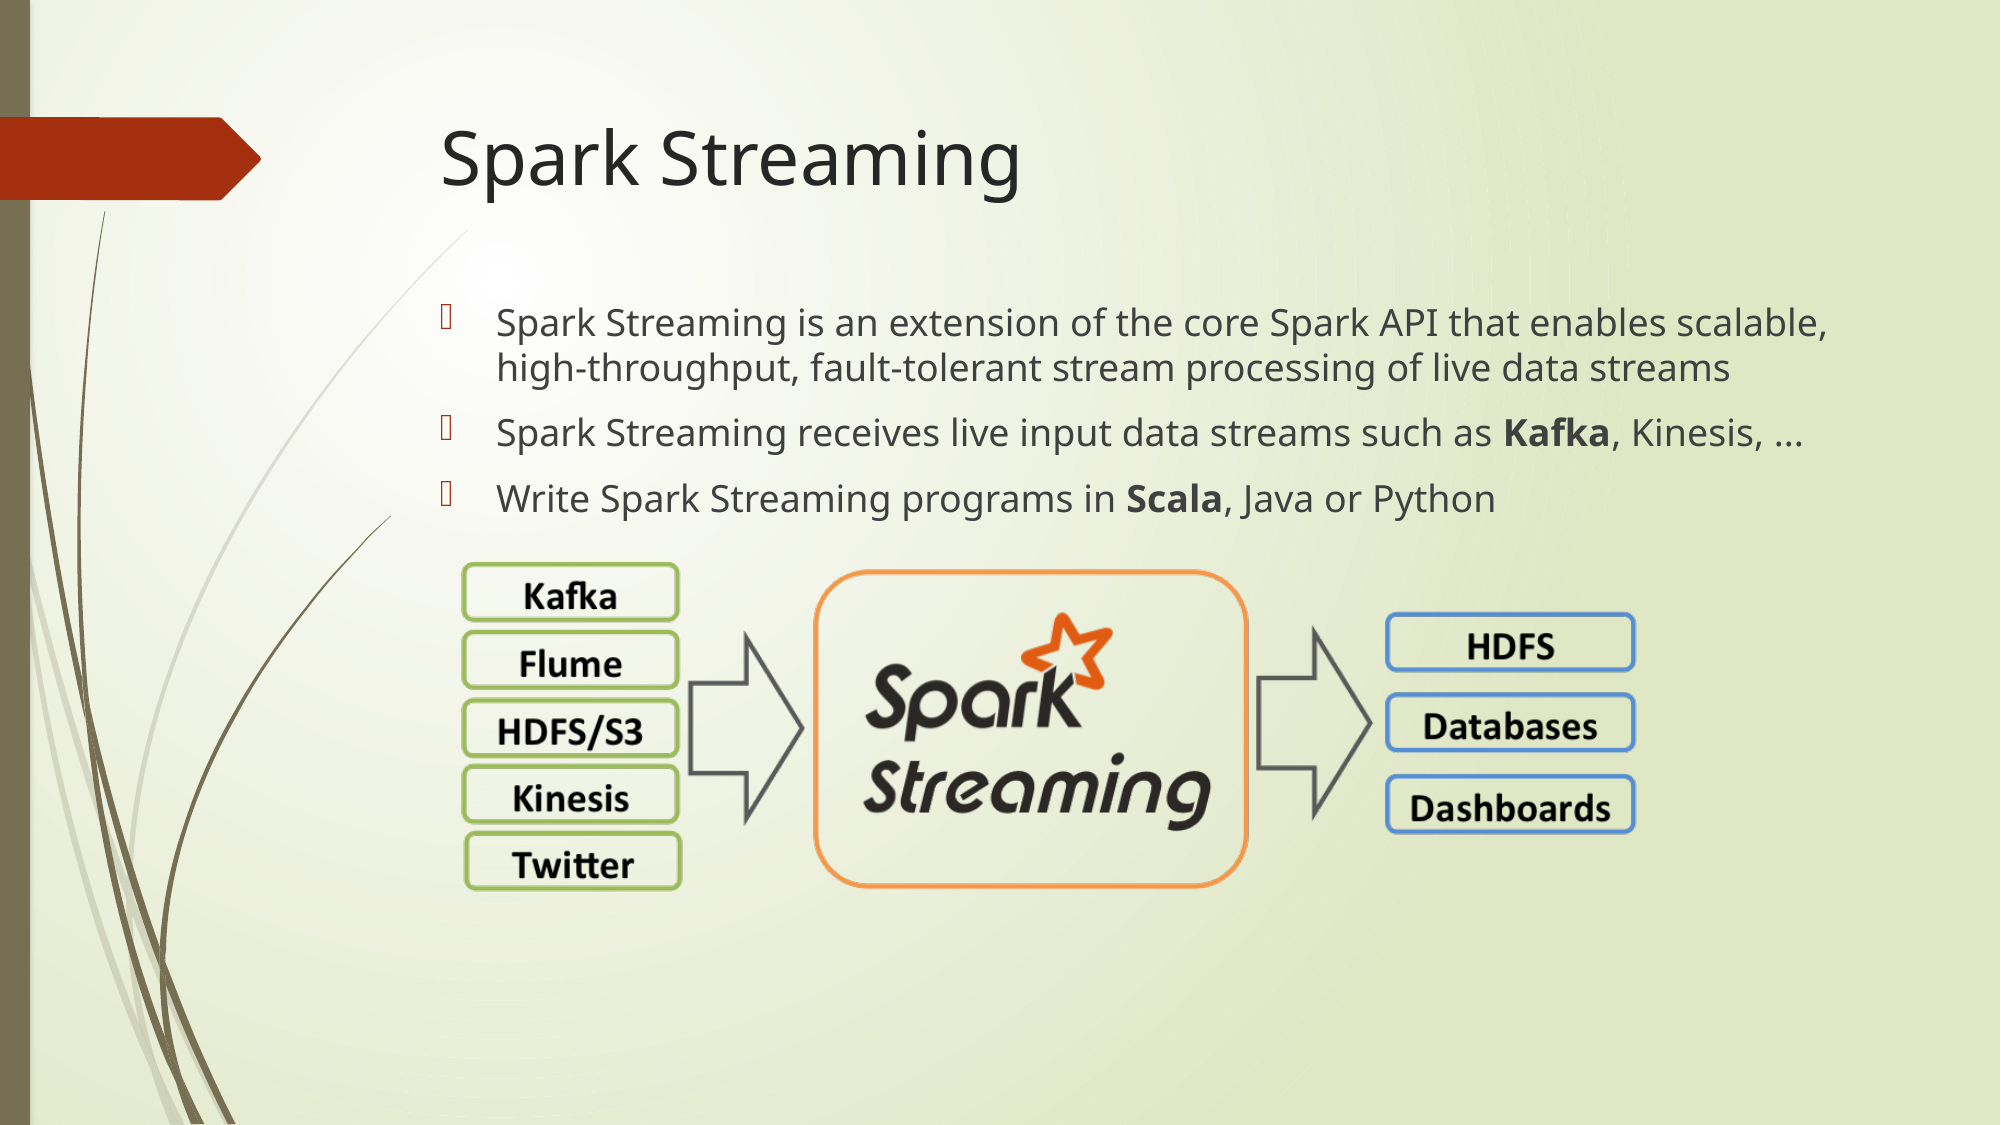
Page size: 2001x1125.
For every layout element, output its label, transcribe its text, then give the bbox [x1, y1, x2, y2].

list Spark Streaming is an extension of the core Spark API that enables scalable, high-throughput, fault-tolerant stream processing of live data streams Spark Streaming receives live input data streams such as Kafka, Kinesis, ... Write Spark Streaming programs in Scala, Java or Python [424, 291, 1888, 1006]
picture [408, 490, 1690, 970]
title Spark Streaming [425, 102, 1888, 291]
